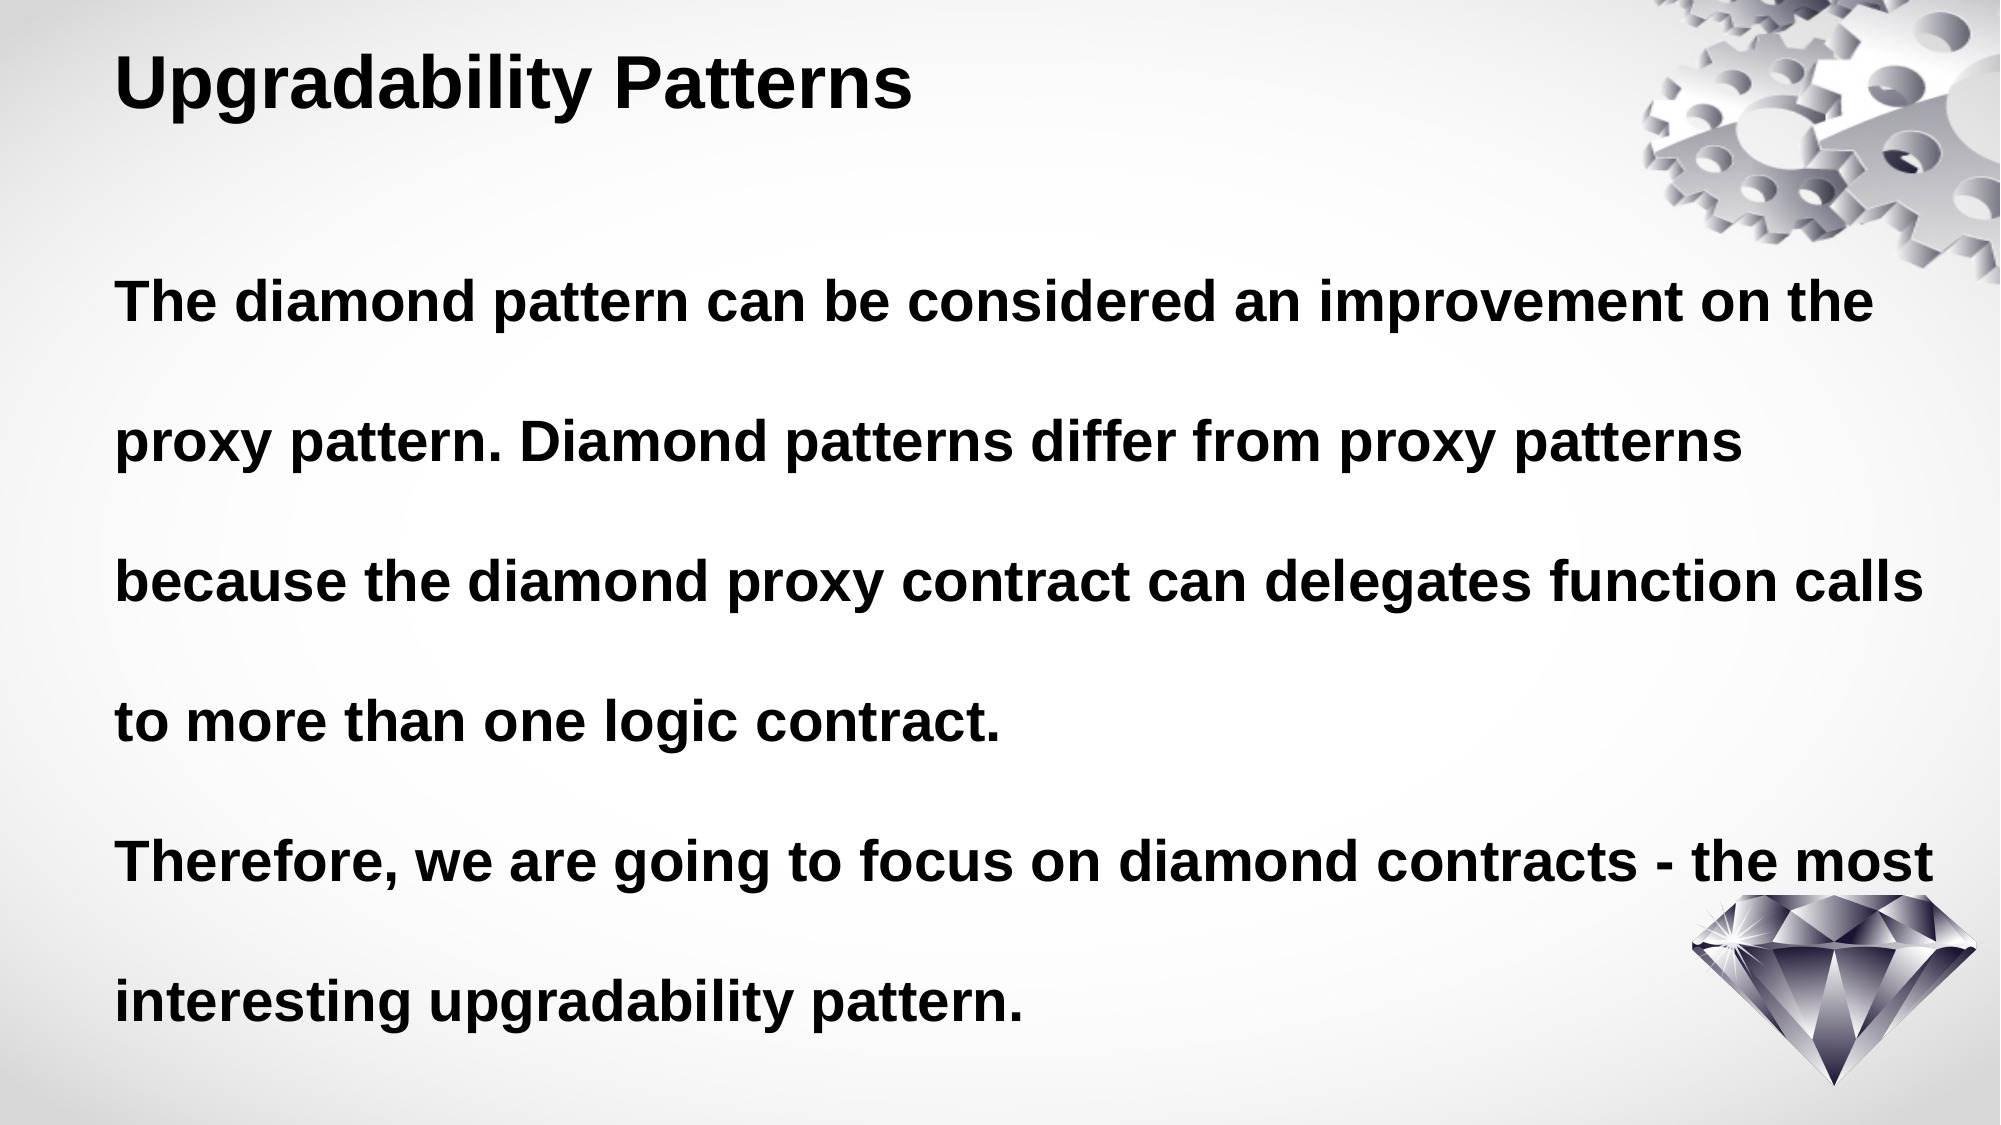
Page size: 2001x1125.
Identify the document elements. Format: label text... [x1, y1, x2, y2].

picture [0, 0, 2000, 1125]
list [1685, 887, 1983, 1094]
title Upgradability Patterns [99, 30, 1901, 127]
text_box The diamond pattern can be considered an improvement on the proxy pattern. Diamond patterns differ from proxy patterns because the diamond proxy contract can delegates function calls to more than one logic contract. Therefore, we are going to focus on diamond contracts - the most interesting upgradability pattern. [99, 185, 1983, 1041]
